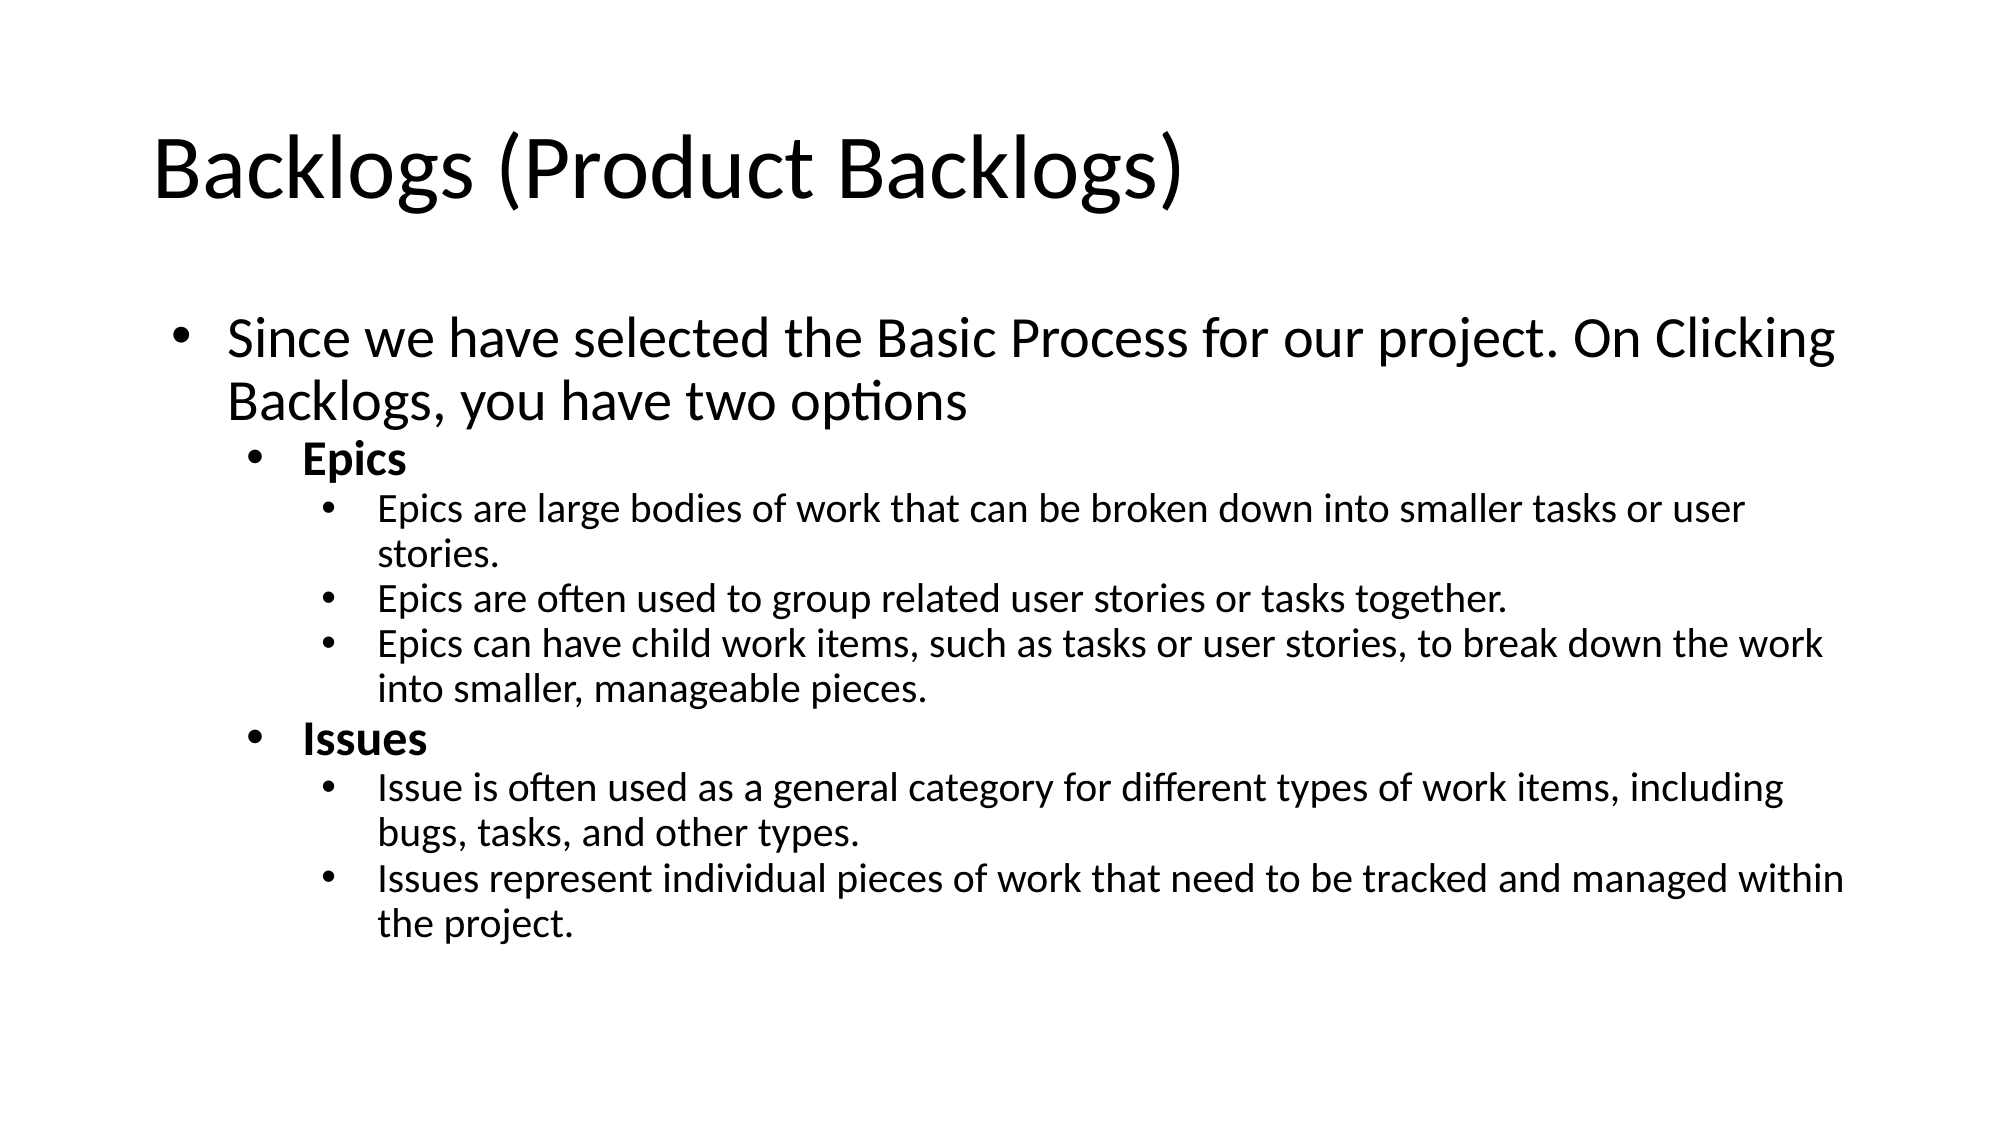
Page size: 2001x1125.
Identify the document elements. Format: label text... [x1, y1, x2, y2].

list Since we have selected the Basic Process for our project. On Clicking Backlogs, you have two options Epics Epics are large bodies of work that can be broken down into smaller tasks or user stories. Epics are often used to group related user stories or tasks together. Epics can have child work items, such as tasks or user stories, to break down the work into smaller, manageable pieces. Issues Issue is often used as a general category for different types of work items, including bugs, tasks, and other types. Issues represent individual pieces of work that need to be tracked and managed within the project. [137, 299, 1863, 1014]
title Backlogs (Product Backlogs) [137, 59, 1863, 278]
